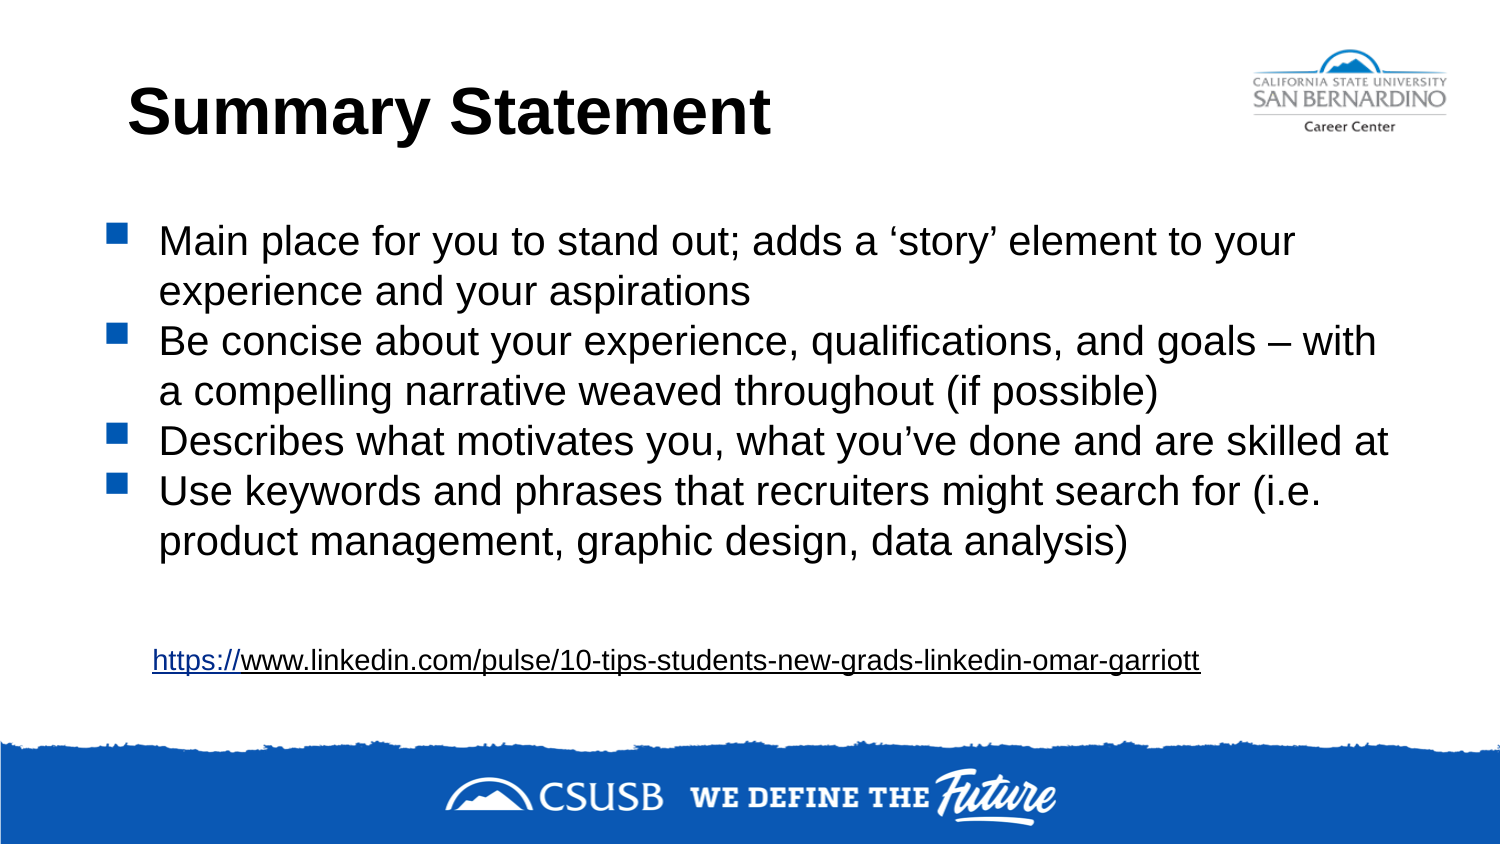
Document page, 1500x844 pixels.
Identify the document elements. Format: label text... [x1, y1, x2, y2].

text_box https://www.linkedin.com/pulse/10-tips-students-new-grads-linkedin-omar-garriott [137, 634, 1388, 684]
picture [0, 722, 1500, 844]
picture [1237, 34, 1463, 147]
list Main place for you to stand out; adds a ‘story’ element to your experience and your aspirations Be concise about your experience, qualifications, and goals – with a compelling narrative weaved throughout (if possible) Describes what motivates you, what you’ve done and are skilled at Use keywords and phrases that recruiters might search for (i.e. product management, graphic design, data analysis) [87, 206, 1413, 598]
title Summary Statement [112, 37, 1388, 179]
